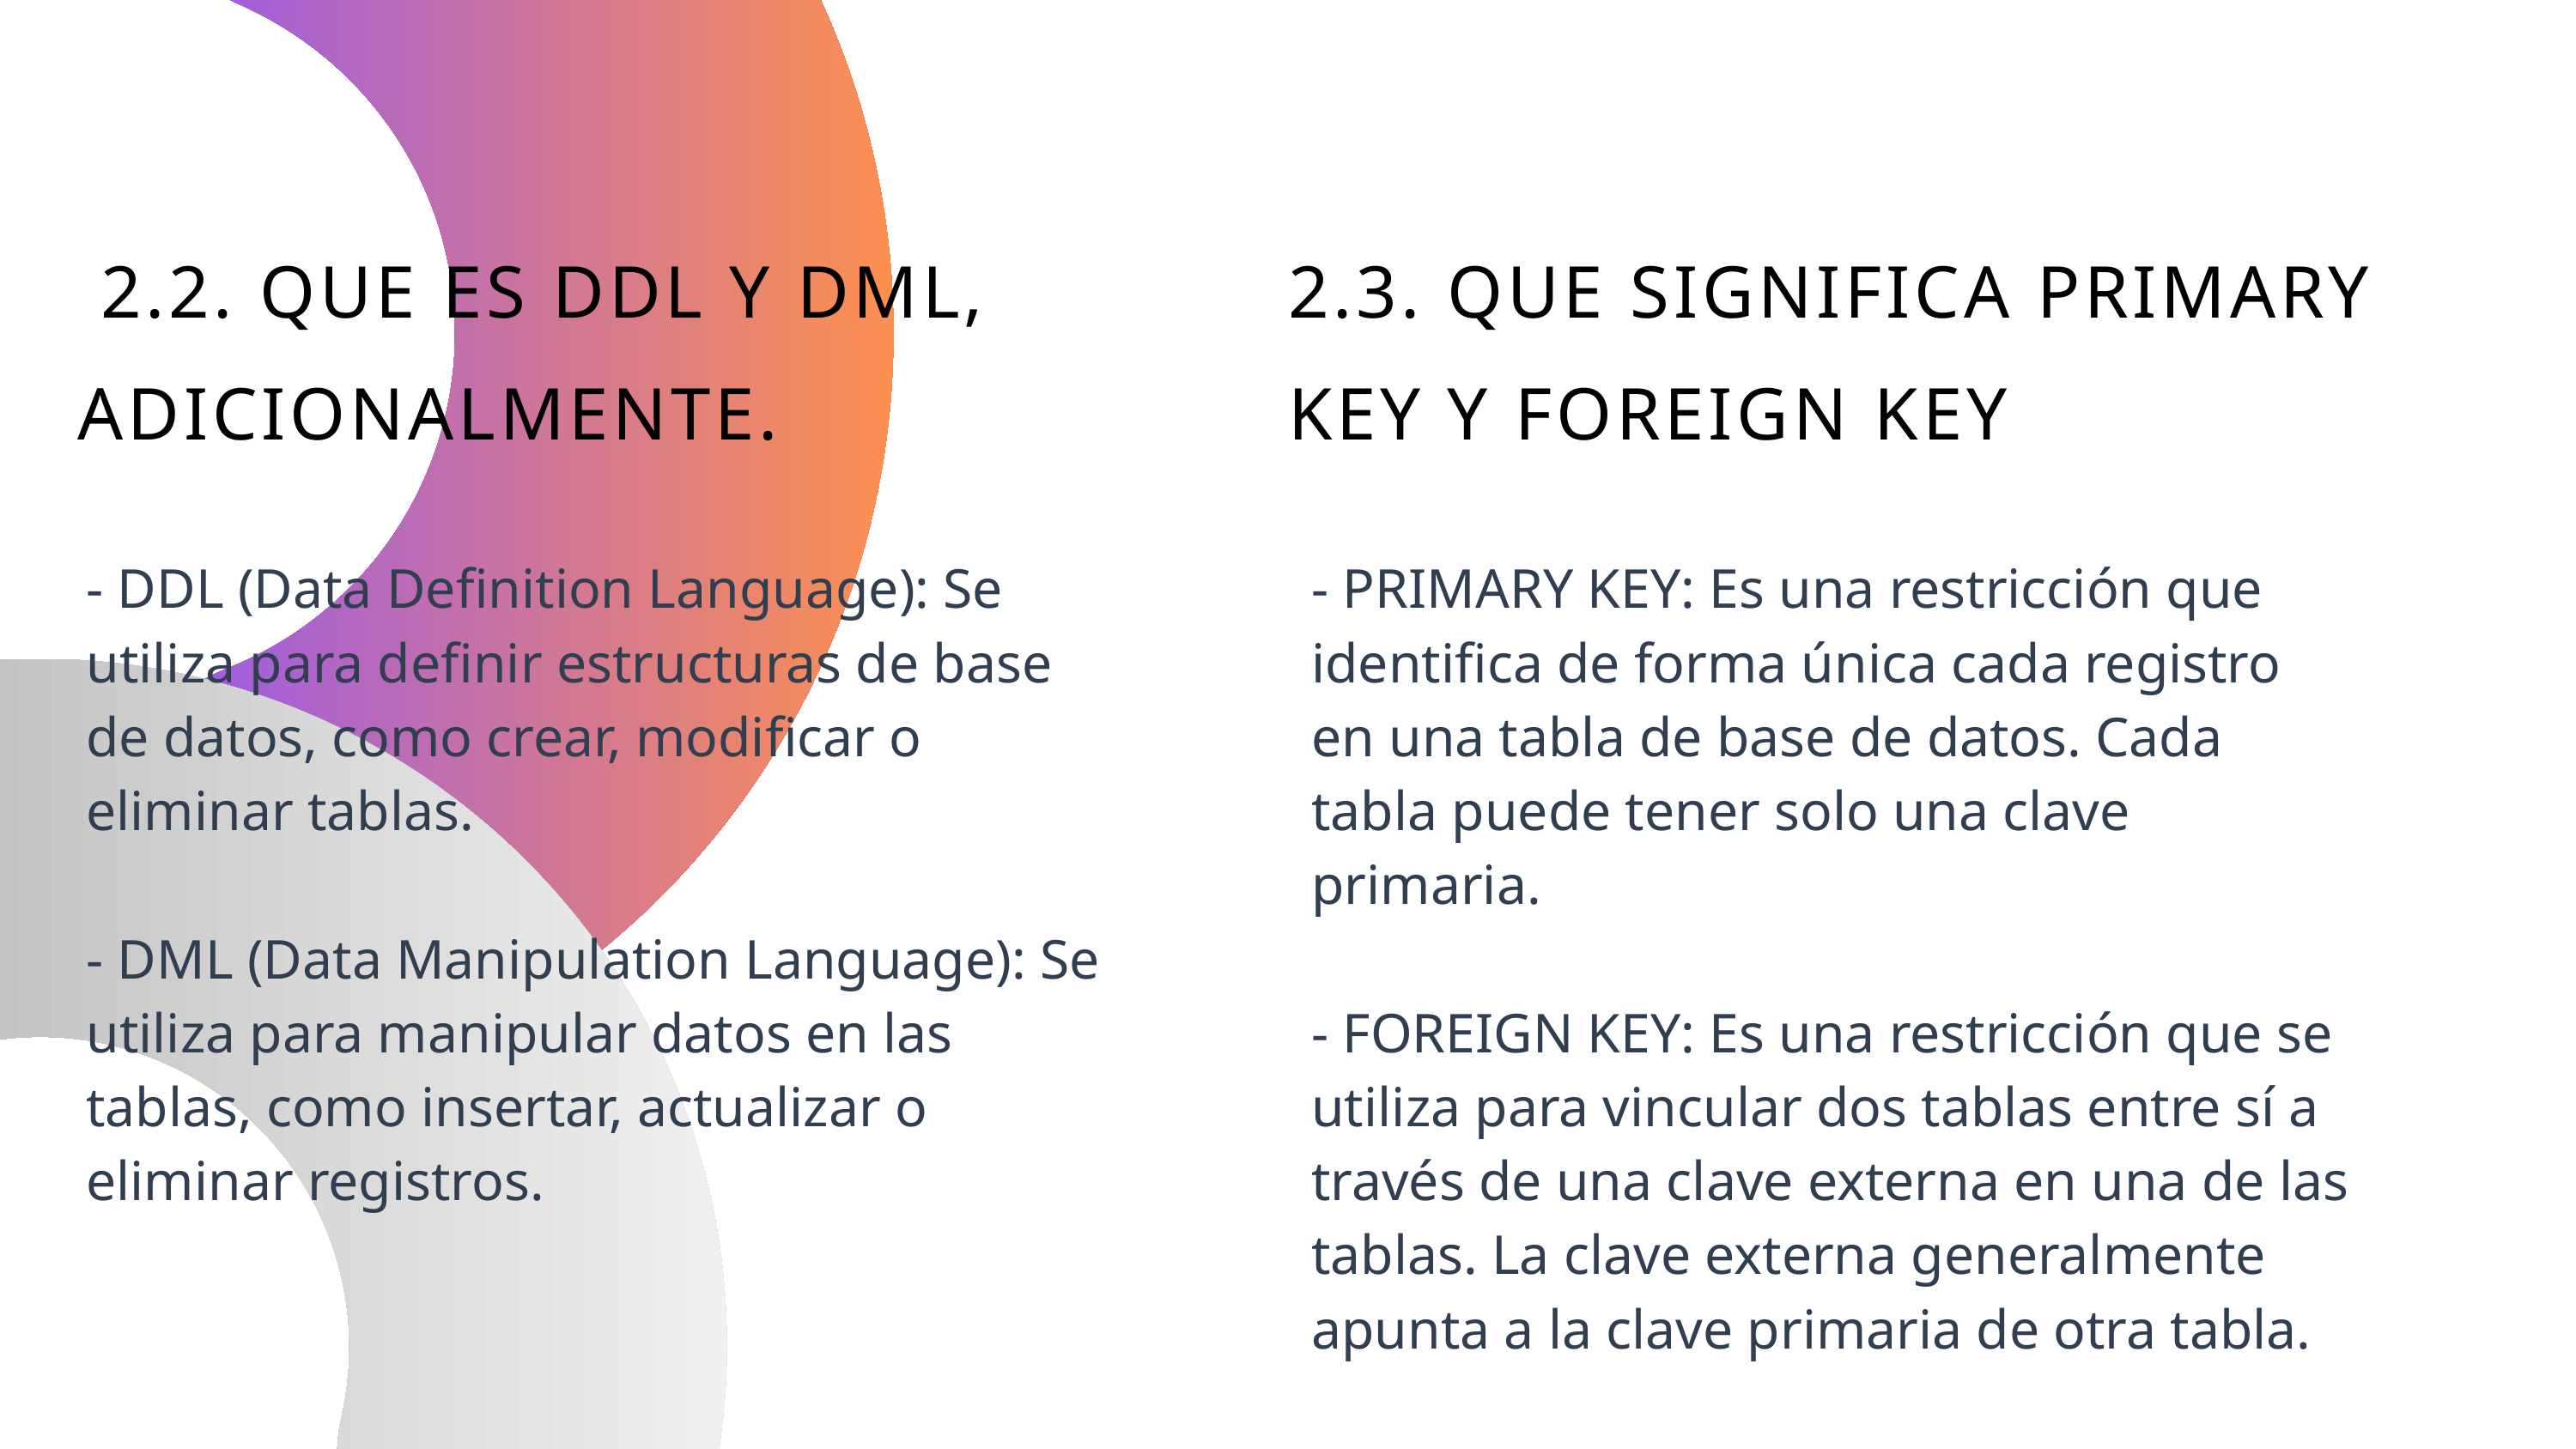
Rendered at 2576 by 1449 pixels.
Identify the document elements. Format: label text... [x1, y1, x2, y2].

text_box - PRIMARY KEY: Es una restricción que identifica de forma única cada registro en una tabla de base de datos. Cada tabla puede tener solo una clave primaria. - FOREIGN KEY: Es una restricción que se utiliza para vincular dos tablas entre sí a través de una clave externa en una de las tablas. La clave externa generalmente apunta a la clave primaria de otra tabla. [1311, 545, 2353, 1360]
text_box - DDL (Data Definition Language): Se utiliza para definir estructuras de base de datos, como crear, modificar o eliminar tablas. - DML (Data Manipulation Language): Se utiliza para manipular datos en las tablas, como insertar, actualizar o eliminar registros. [893, 746, 1128, 1286]
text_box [0, 724, 889, 1406]
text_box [0, 0, 1249, 738]
text_box 2.3. QUE SIGNIFICA PRIMARY KEY Y FOREIGN KEY [1288, 210, 2515, 454]
